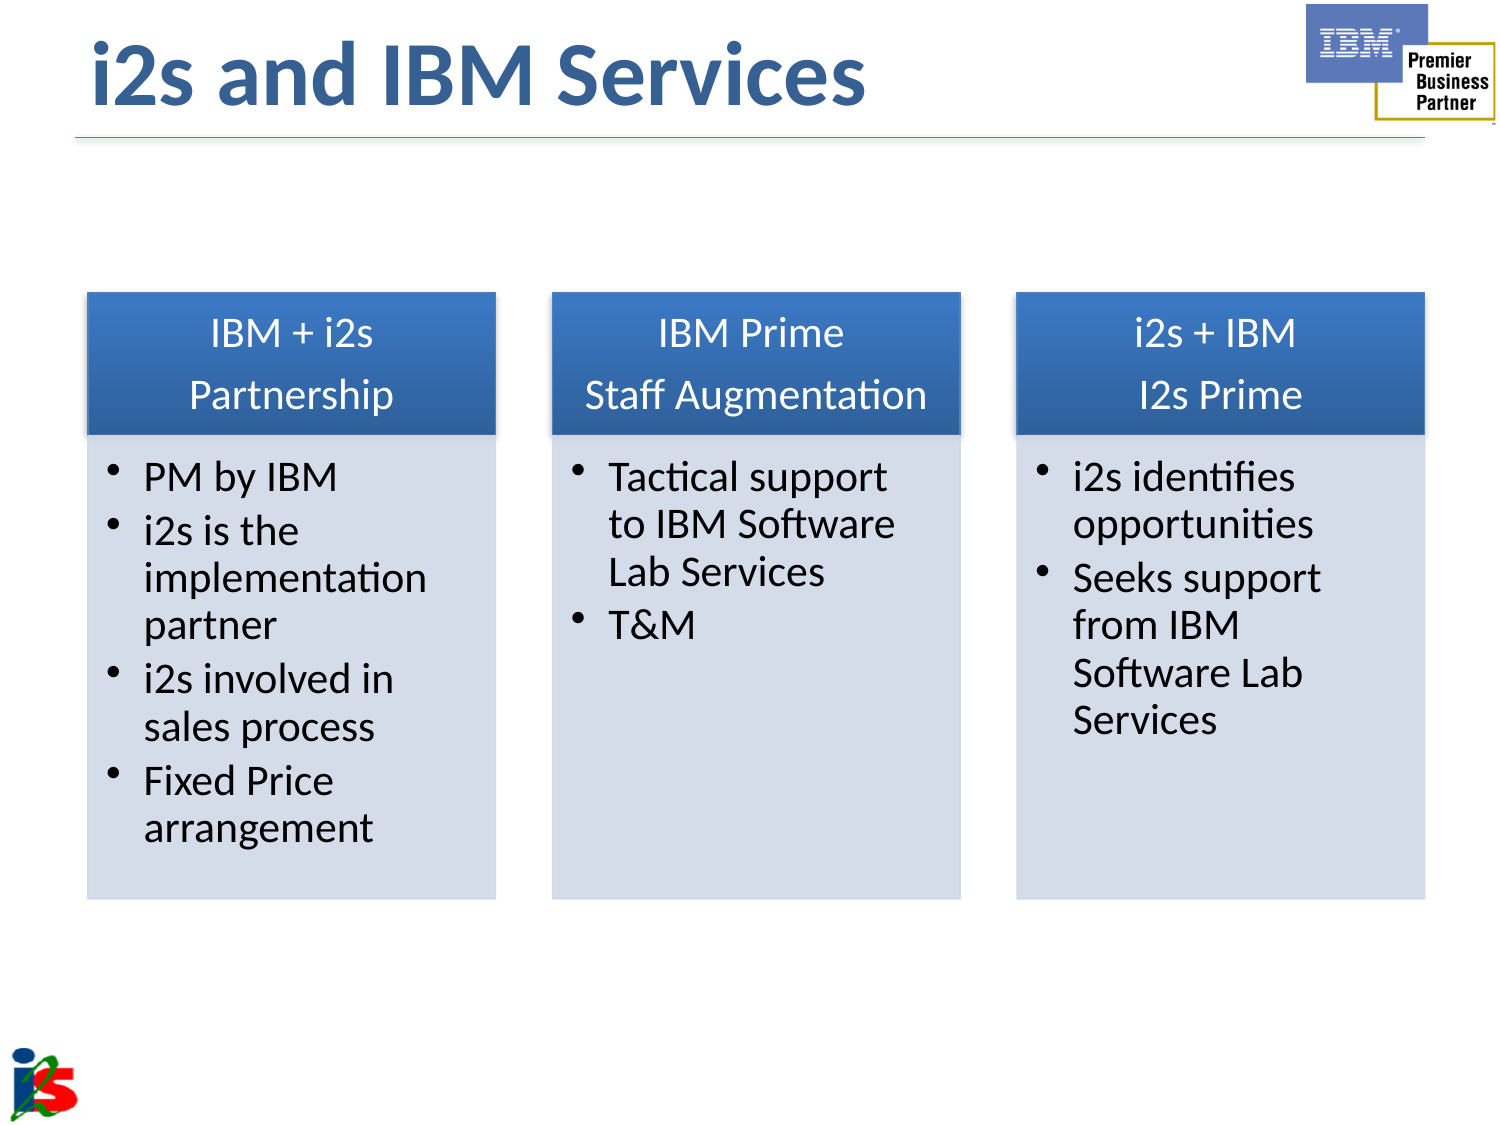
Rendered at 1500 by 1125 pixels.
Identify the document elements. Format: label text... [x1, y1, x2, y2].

title i2s and IBM Services [75, 0, 1425, 138]
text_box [87, 149, 1426, 1042]
picture [1, 1039, 88, 1125]
picture [1425, 4, 1496, 125]
